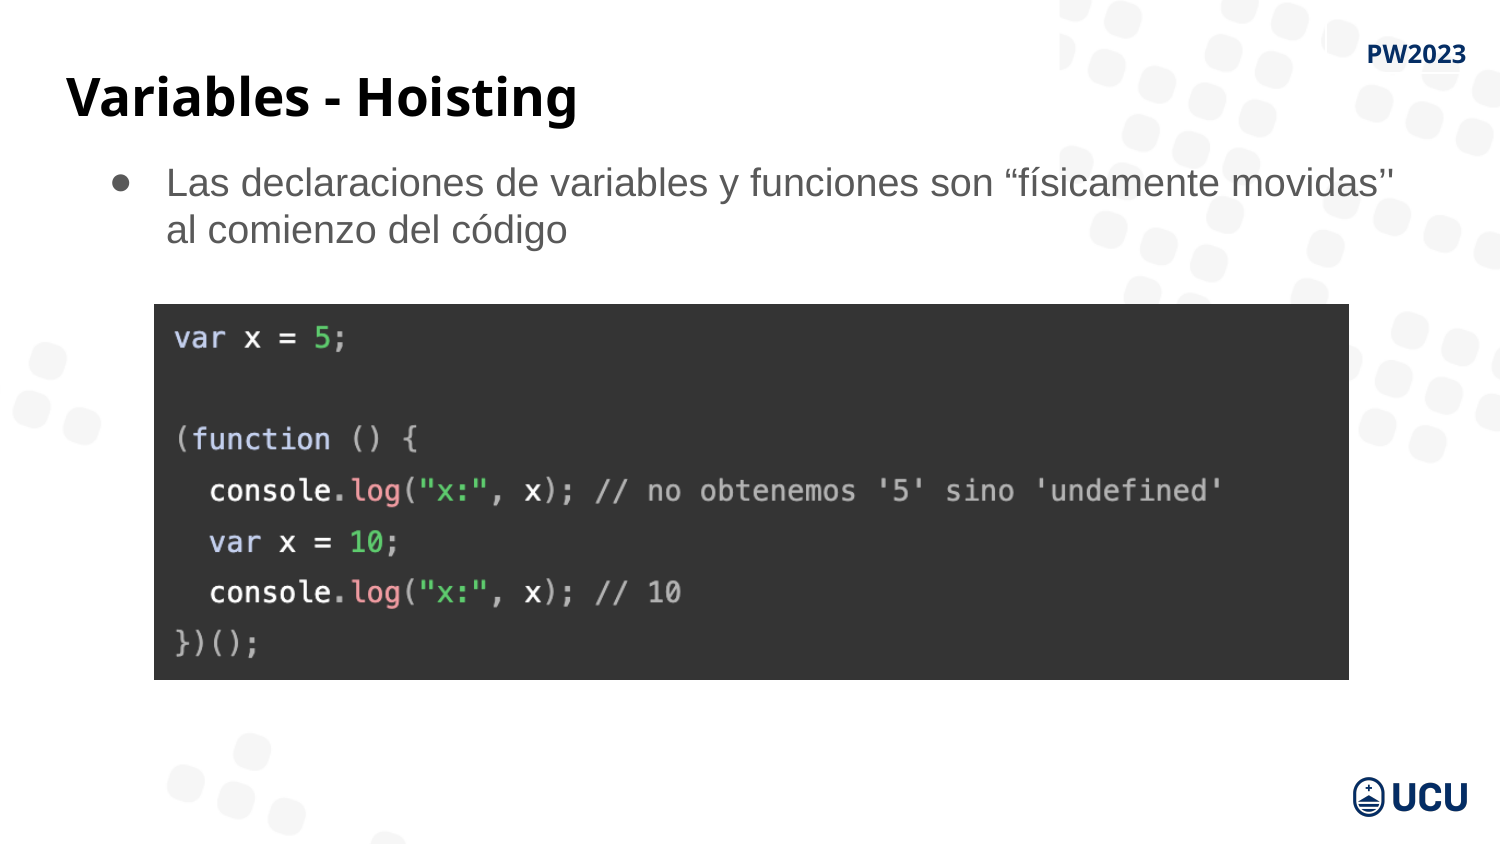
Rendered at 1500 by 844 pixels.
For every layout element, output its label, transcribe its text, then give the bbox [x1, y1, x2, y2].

text_box Las declaraciones de variables y funciones son “físicamente movidas’' al comienzo del código [76, 141, 1054, 267]
picture [0, 0, 1500, 844]
picture [1352, 769, 1467, 825]
title Variables - Hoisting [51, 48, 1054, 142]
